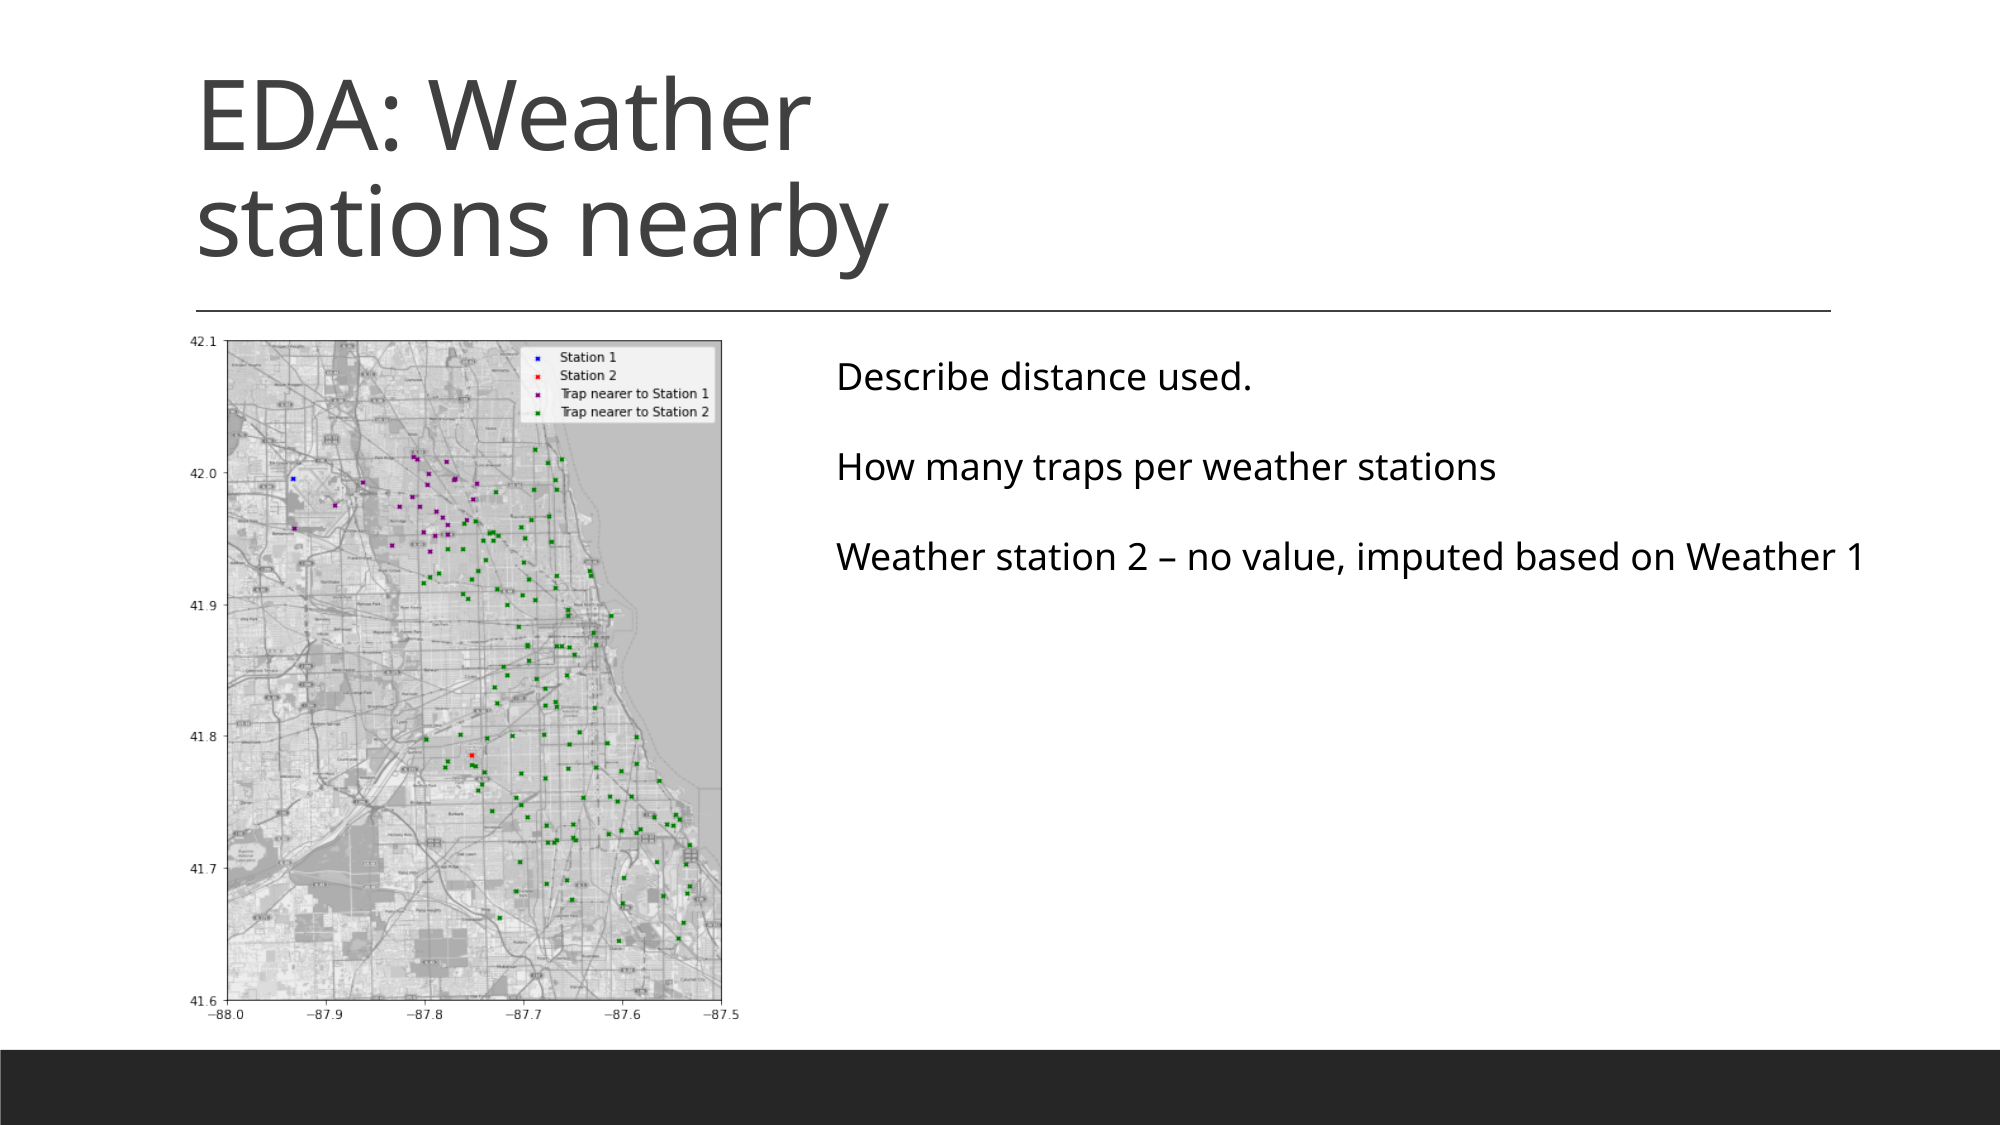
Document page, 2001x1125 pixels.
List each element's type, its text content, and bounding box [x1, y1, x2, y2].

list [179, 327, 750, 1030]
text_box Describe distance used. How many traps per weather stations Weather station 2 – no value, imputed based on Weather 1 [821, 345, 1893, 675]
title EDA: Weather stations nearby [180, 47, 1000, 285]
